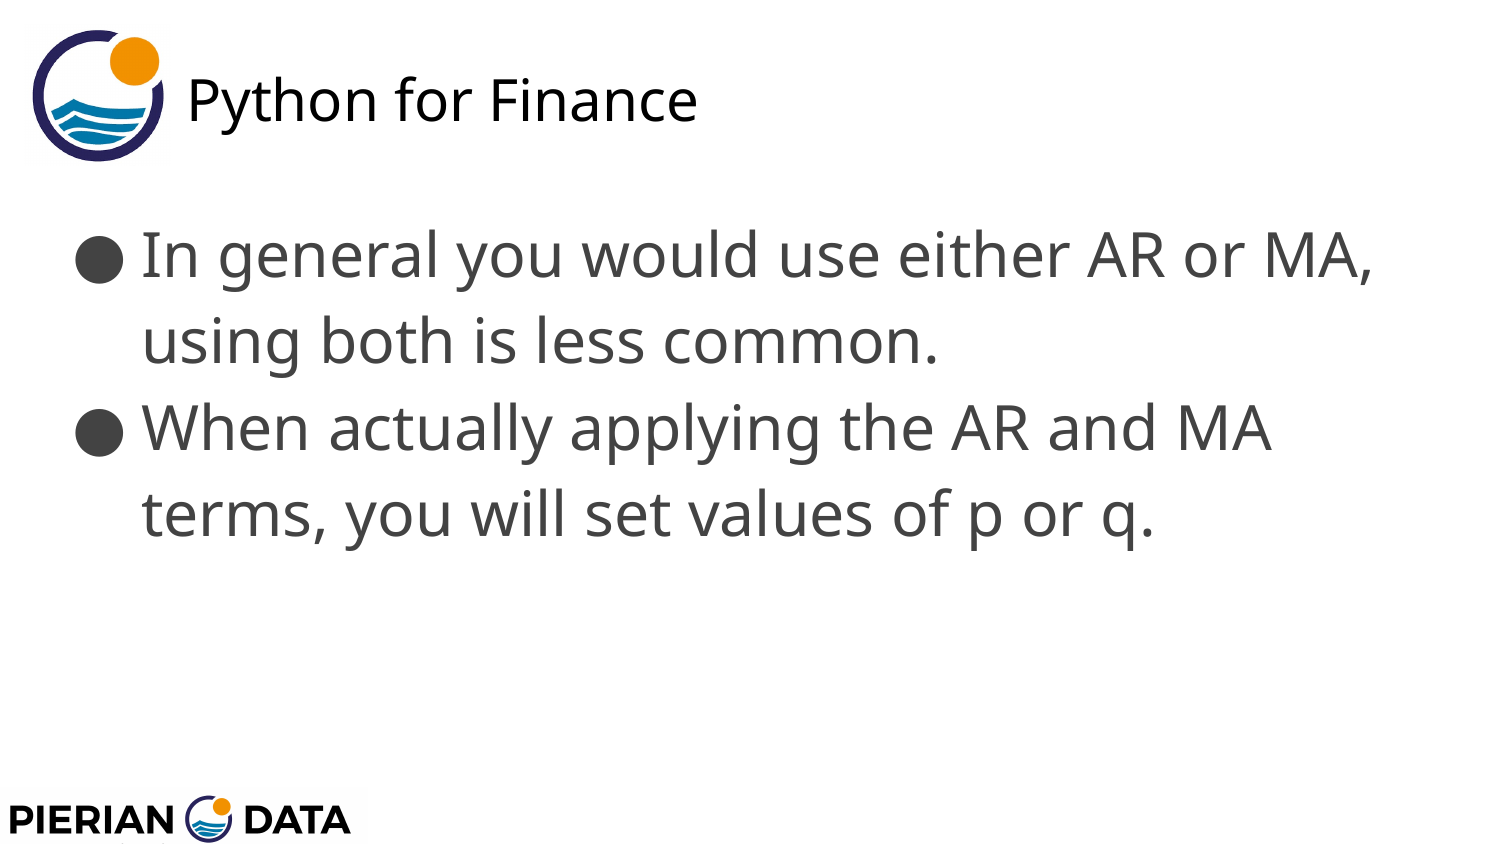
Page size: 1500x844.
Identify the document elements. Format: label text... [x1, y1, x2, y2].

picture [24, 24, 172, 167]
list In general you would use either AR or MA, using both is less common. When actually applying the AR and MA terms, you will set values of p or q. [51, 189, 1449, 750]
title Python for Finance [176, 48, 1449, 143]
picture [0, 787, 368, 844]
